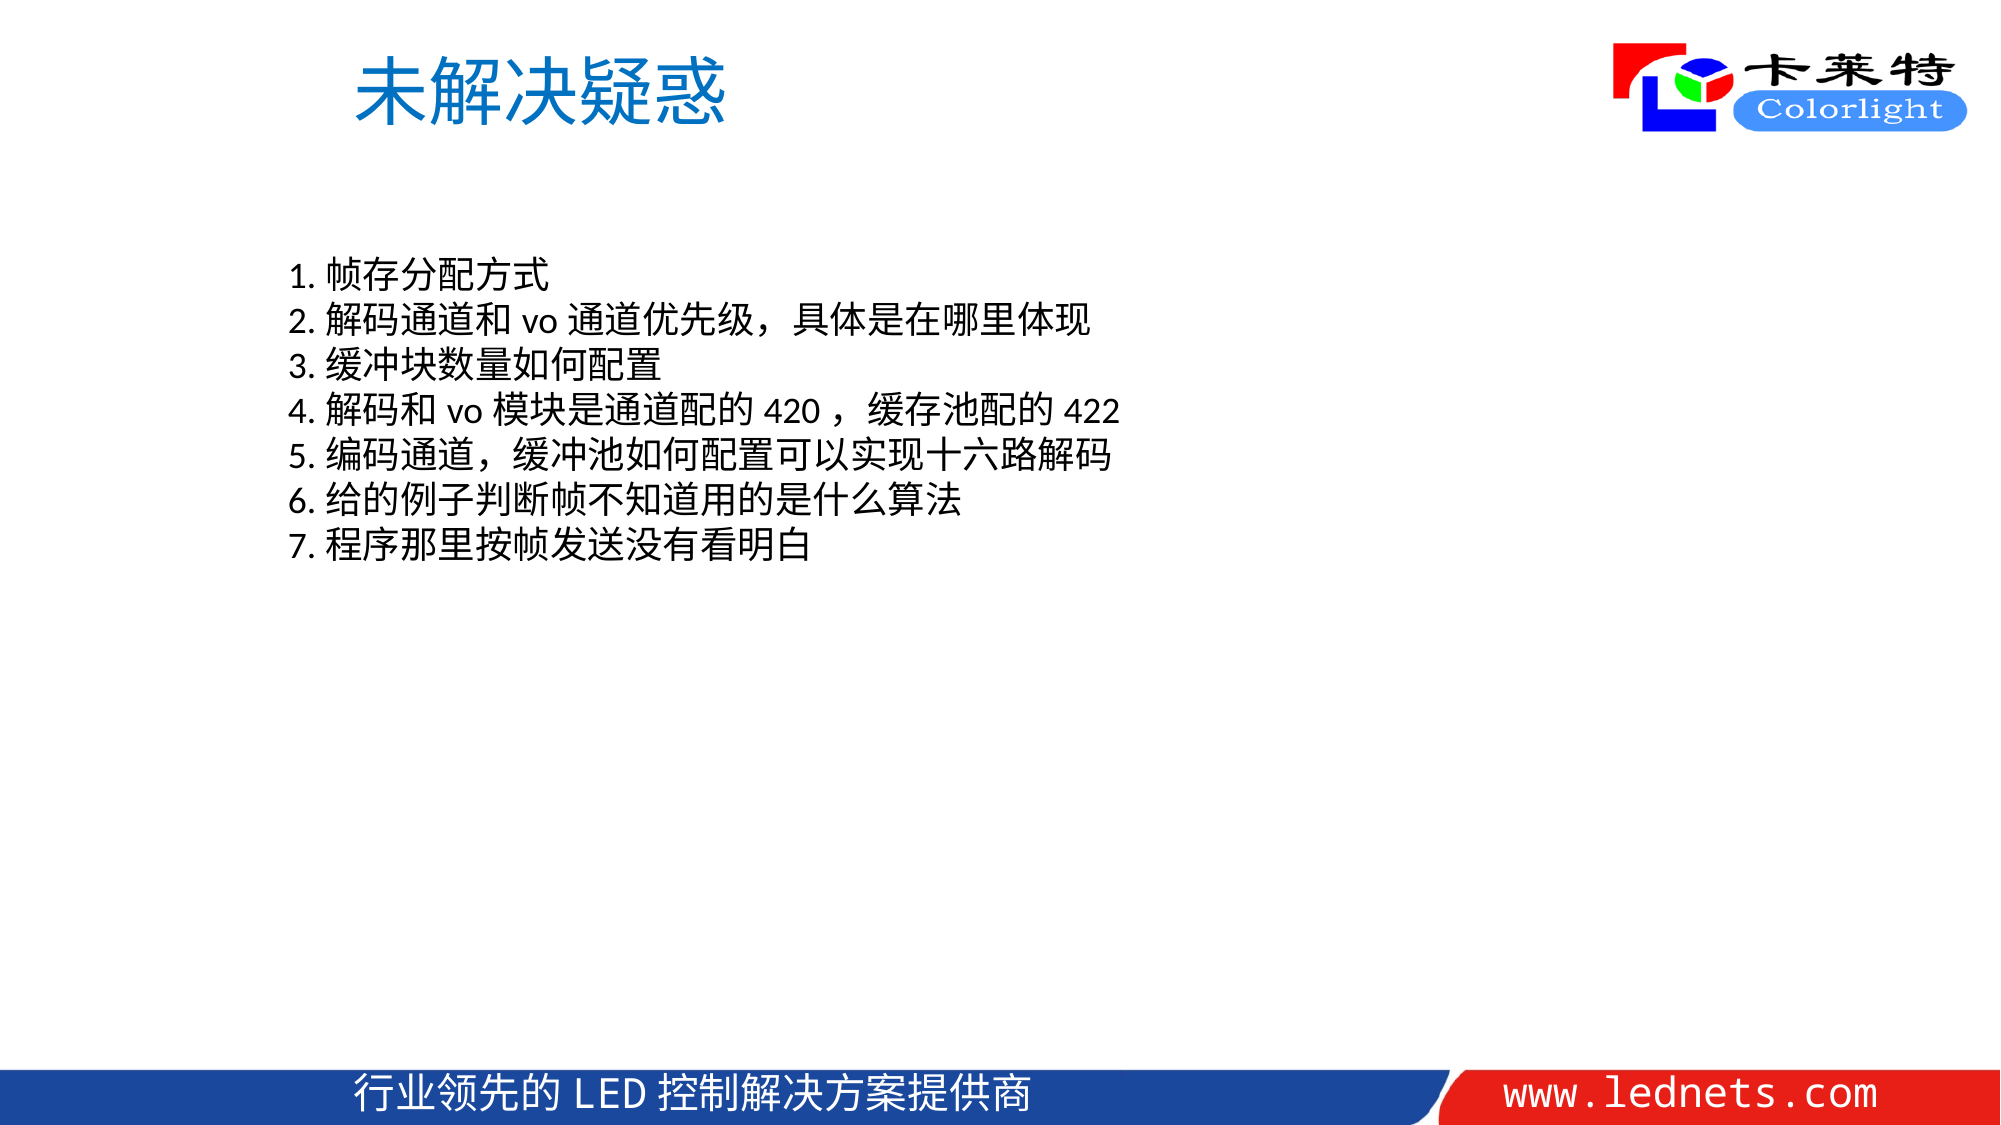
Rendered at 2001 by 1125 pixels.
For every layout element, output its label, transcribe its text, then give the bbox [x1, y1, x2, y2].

title 未解决疑惑 [338, 17, 1485, 162]
picture [0, 0, 2000, 1125]
text_box 1.帧存分配方式 2.解码通道和vo通道优先级，具体是在哪里体现 3.缓冲块数量如何配置 4.解码和vo模块是通道配的420，缓存池配的422 5.编码通道，缓冲池如何配置可以实现十六路解码 6.给的例子判断帧不知道用的是什么算法 7.程序那里按帧发送没有看明白 [273, 243, 1136, 574]
